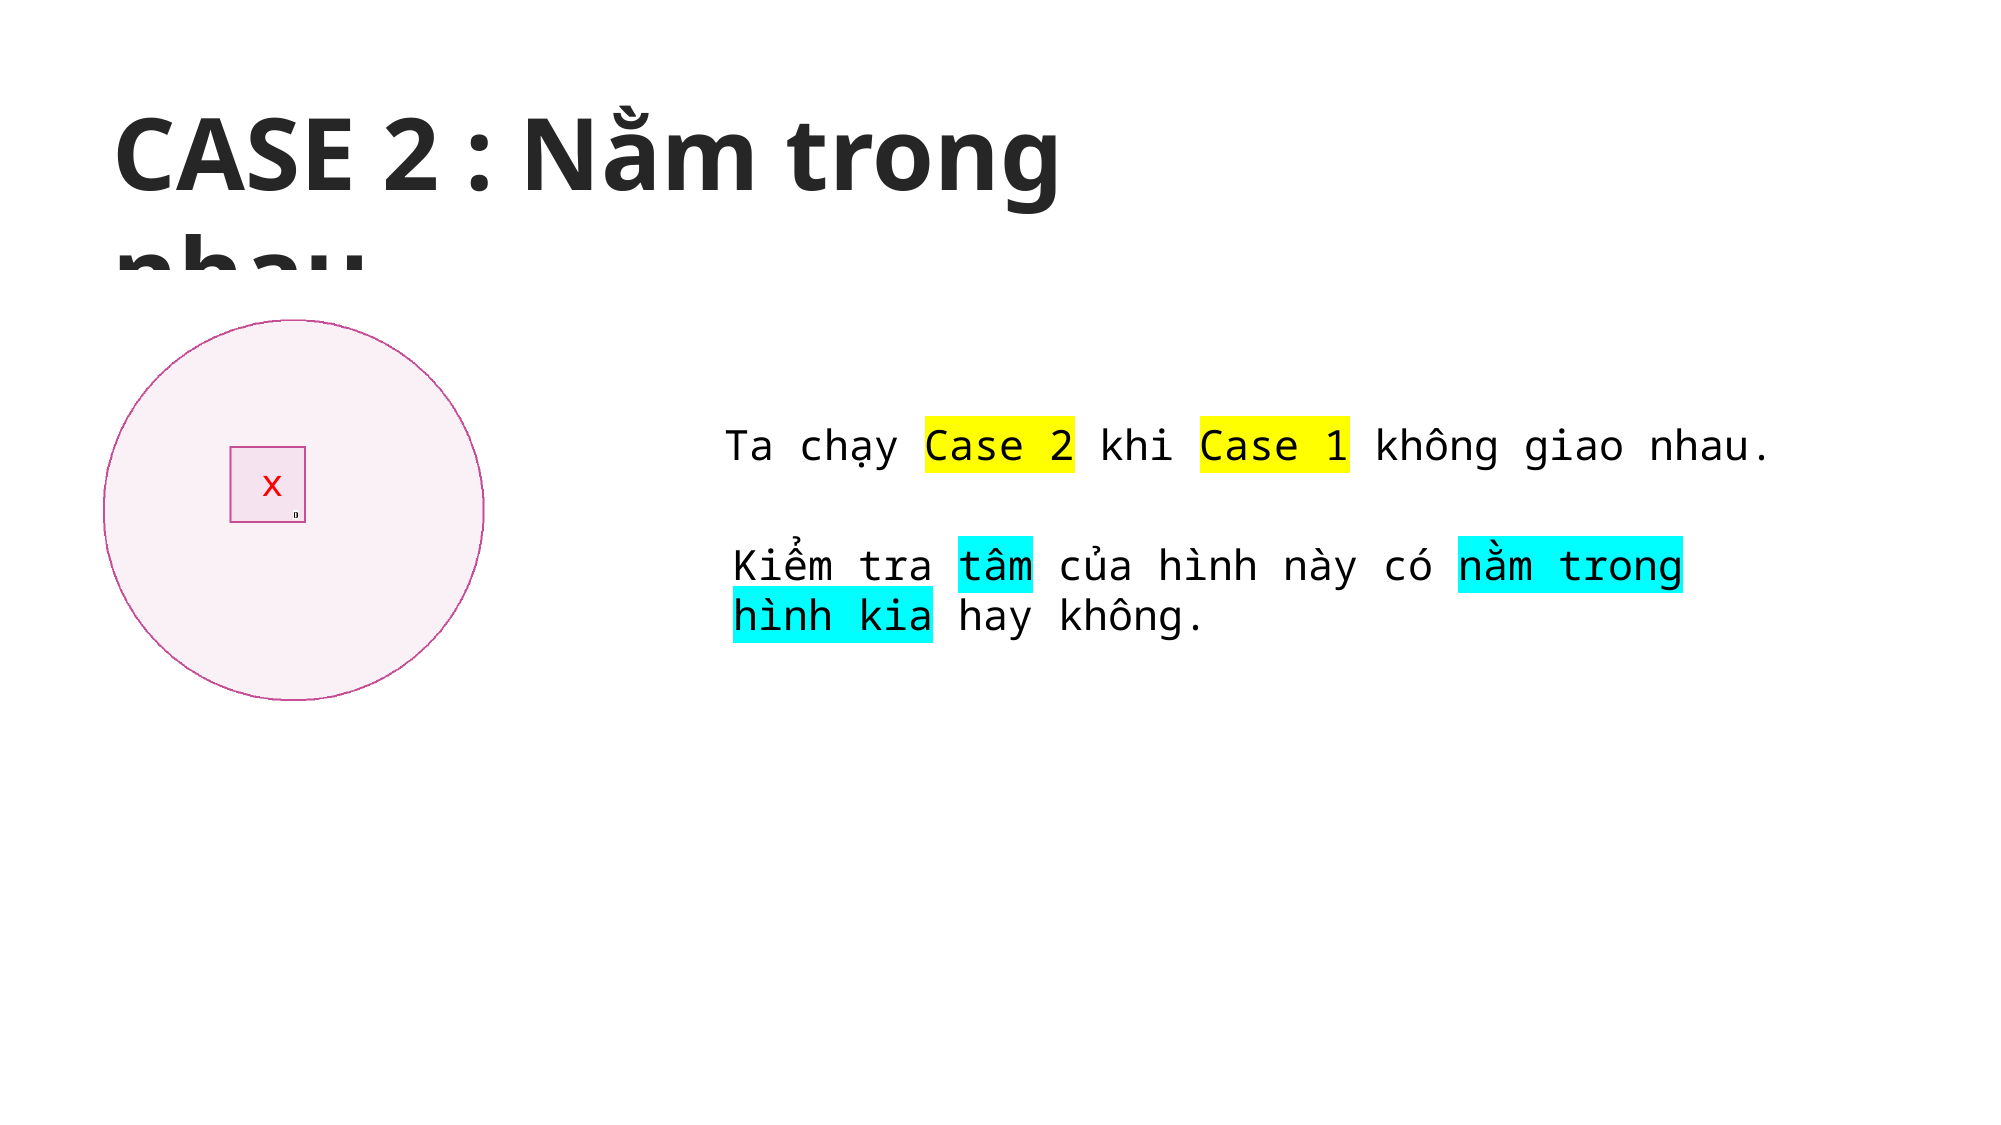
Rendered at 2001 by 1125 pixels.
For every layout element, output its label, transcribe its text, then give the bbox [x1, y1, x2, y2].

text_box Ta chạy Case 2 khi Case 1 không giao nhau. [709, 411, 1792, 477]
text_box Kiểm tra tâm của hình này có nằm trong hình kia hay không. [718, 531, 1719, 647]
picture [56, 270, 514, 720]
text_box CASE 2 : Nằm trong nhau [97, 82, 1339, 338]
